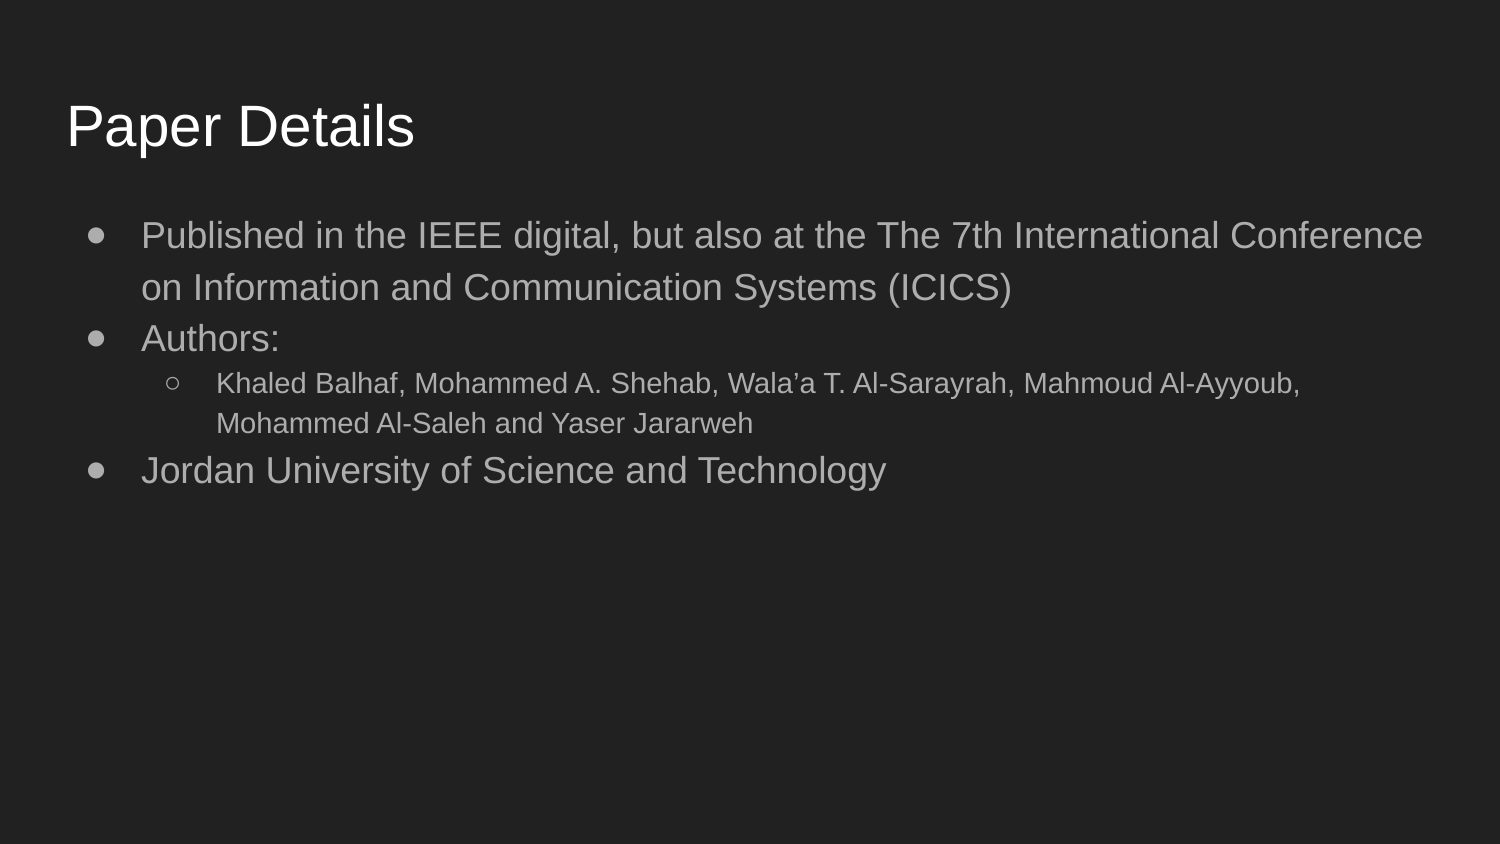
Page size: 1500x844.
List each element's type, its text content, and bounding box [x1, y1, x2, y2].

list Published in the IEEE digital, but also at the The 7th International Conference on Information and Communication Systems (ICICS) Authors: Khaled Balhaf, Mohammed A. Shehab, Wala’a T. Al-Sarayrah, Mahmoud Al-Ayyoub, Mohammed Al-Saleh and Yaser Jararweh Jordan University of Science and Technology [51, 189, 1449, 750]
title Paper Details [51, 72, 1449, 167]
